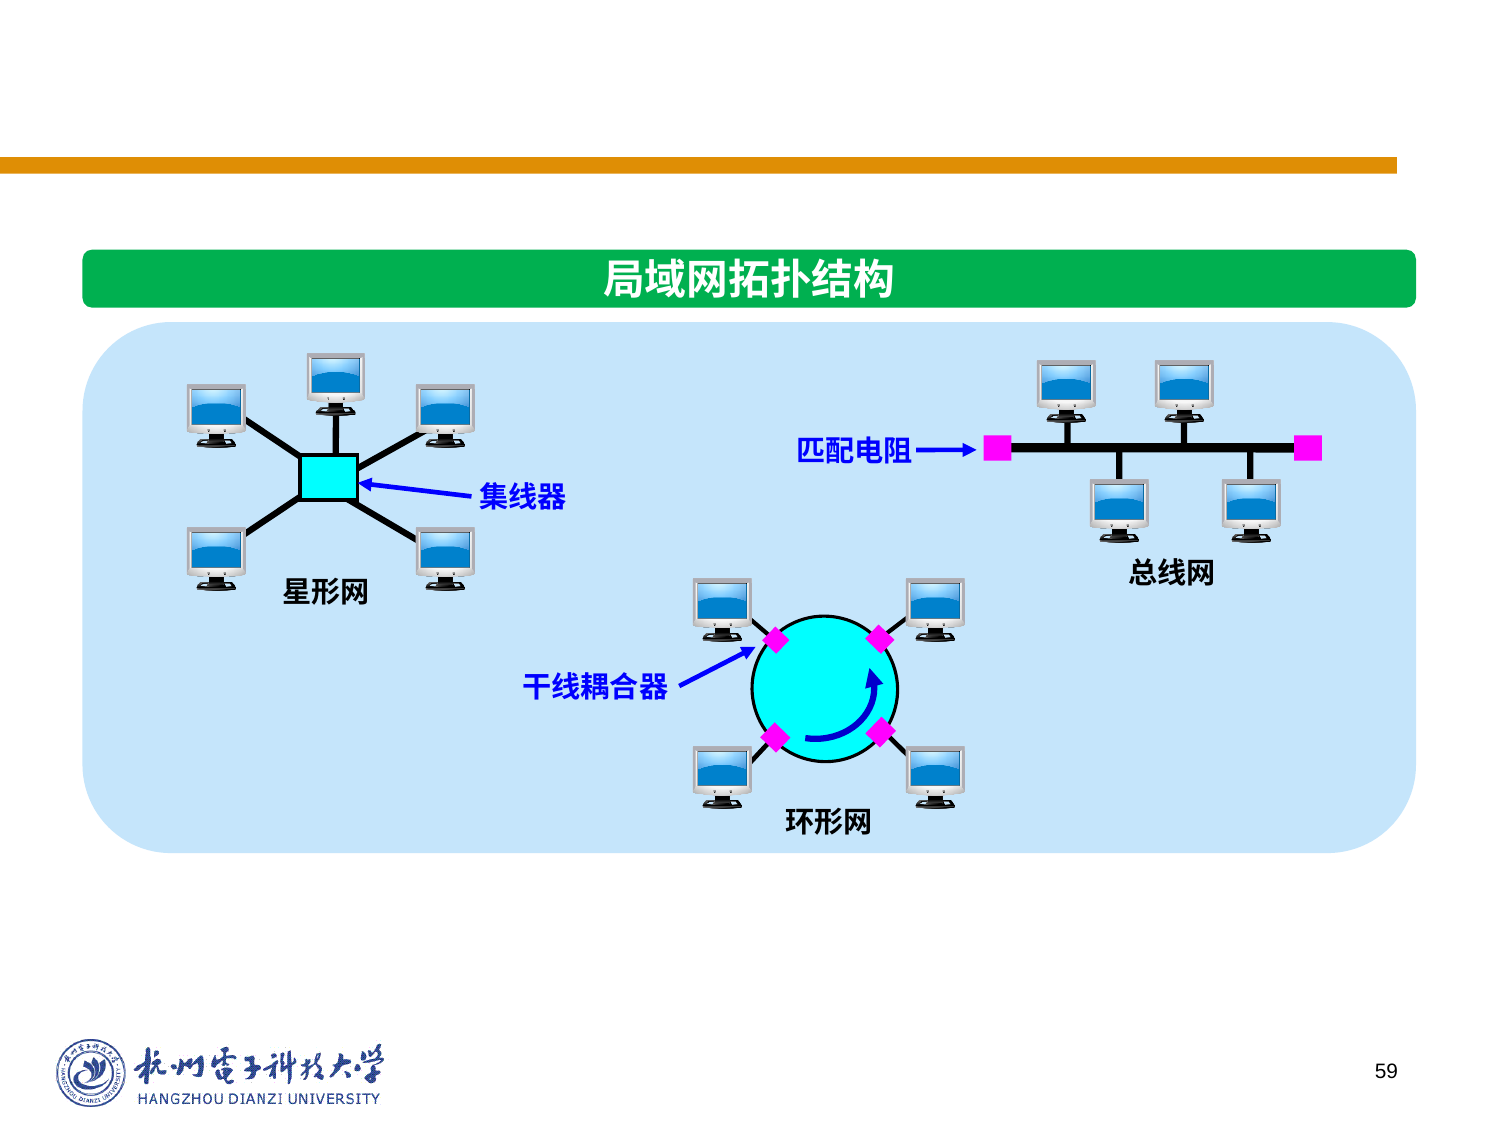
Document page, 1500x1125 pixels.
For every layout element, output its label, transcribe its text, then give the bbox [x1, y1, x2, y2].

text_box [81, 320, 1418, 855]
text_box [82, 249, 588, 308]
text_box [911, 249, 1417, 308]
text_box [781, 357, 1322, 597]
picture [55, 1025, 407, 1125]
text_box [182, 350, 582, 617]
text_box 局域网拓扑结构 [588, 245, 911, 311]
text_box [493, 575, 969, 847]
